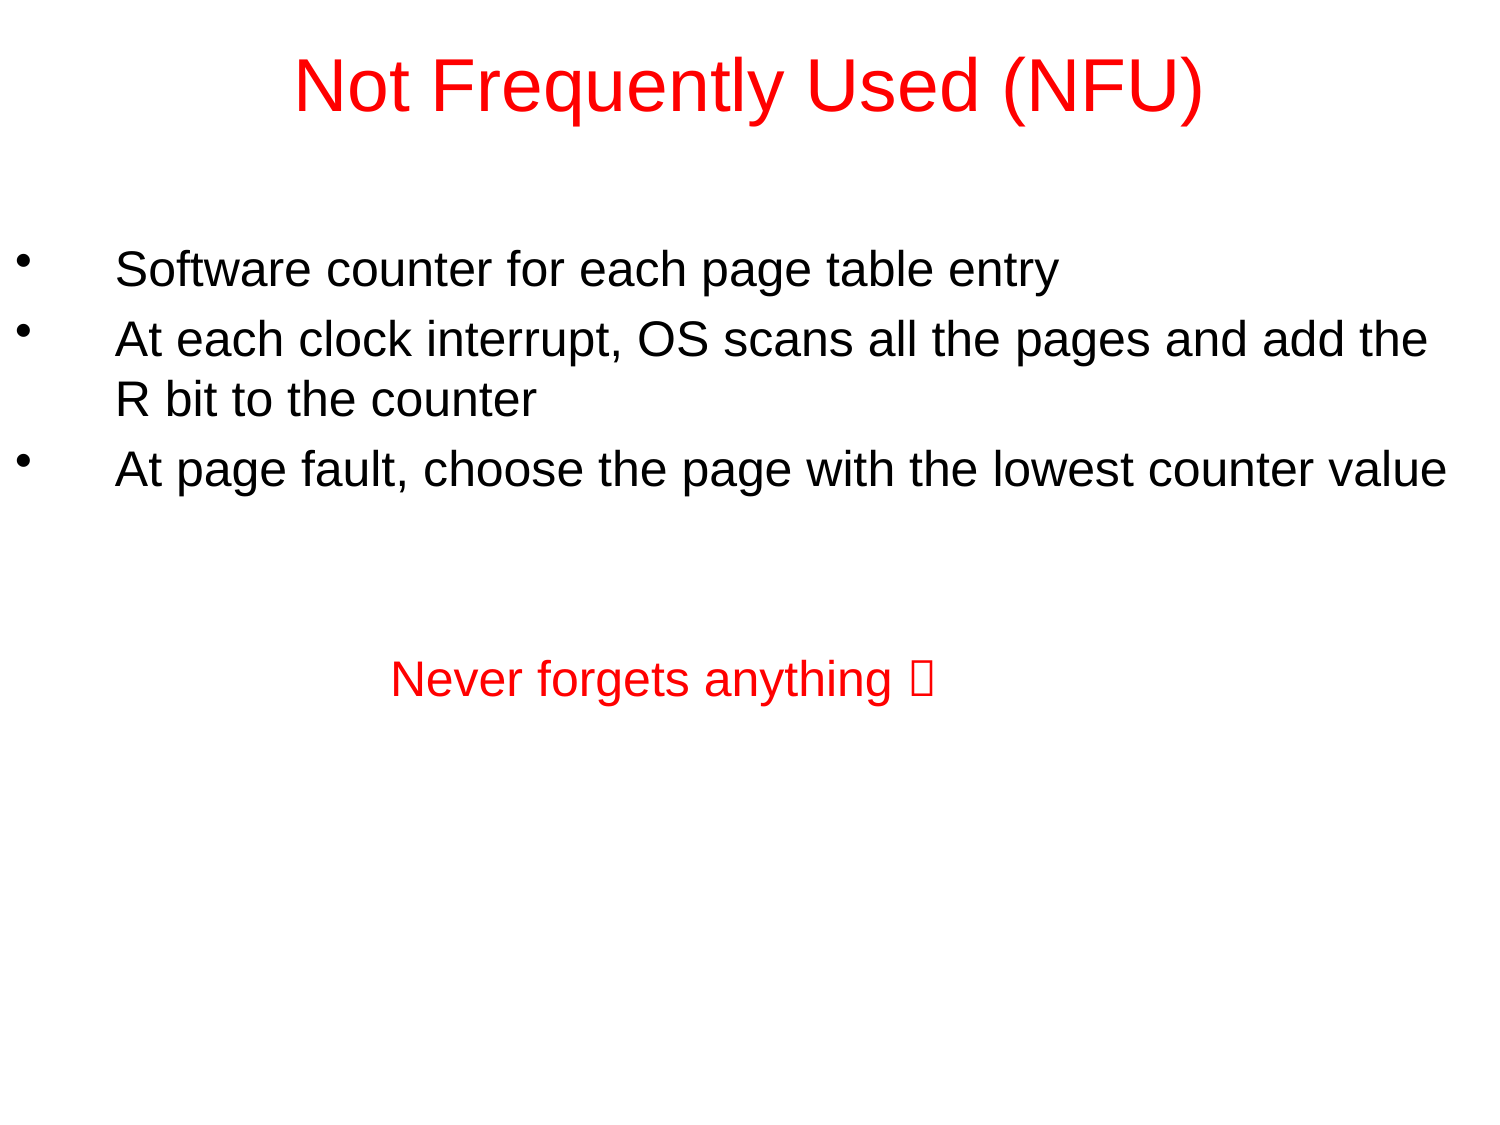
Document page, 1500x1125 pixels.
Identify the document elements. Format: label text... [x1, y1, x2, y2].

text_box Not Frequently Used (NFU) [0, 0, 1500, 164]
text_box Software counter for each page table entry At each clock interrupt, OS scans all the pages and add the R bit to the counter At page fault, choose the page with the lowest counter value Never forgets anything  [0, 229, 1500, 1022]
